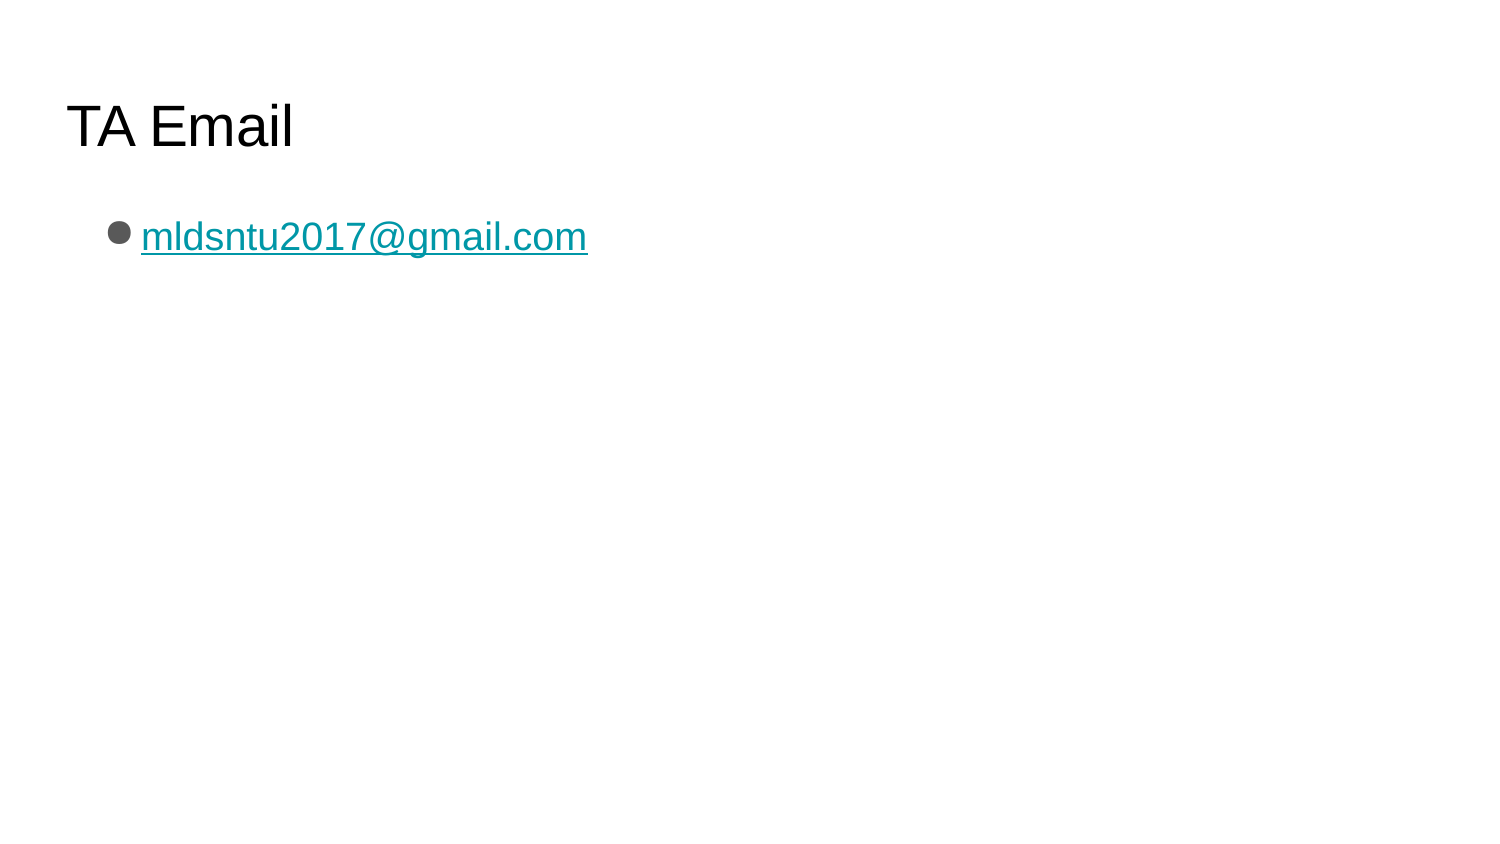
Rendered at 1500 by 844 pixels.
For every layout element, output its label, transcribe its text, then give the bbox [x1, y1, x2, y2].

list mldsntu2017@gmail.com [51, 189, 1449, 750]
title TA Email [51, 72, 1449, 167]
